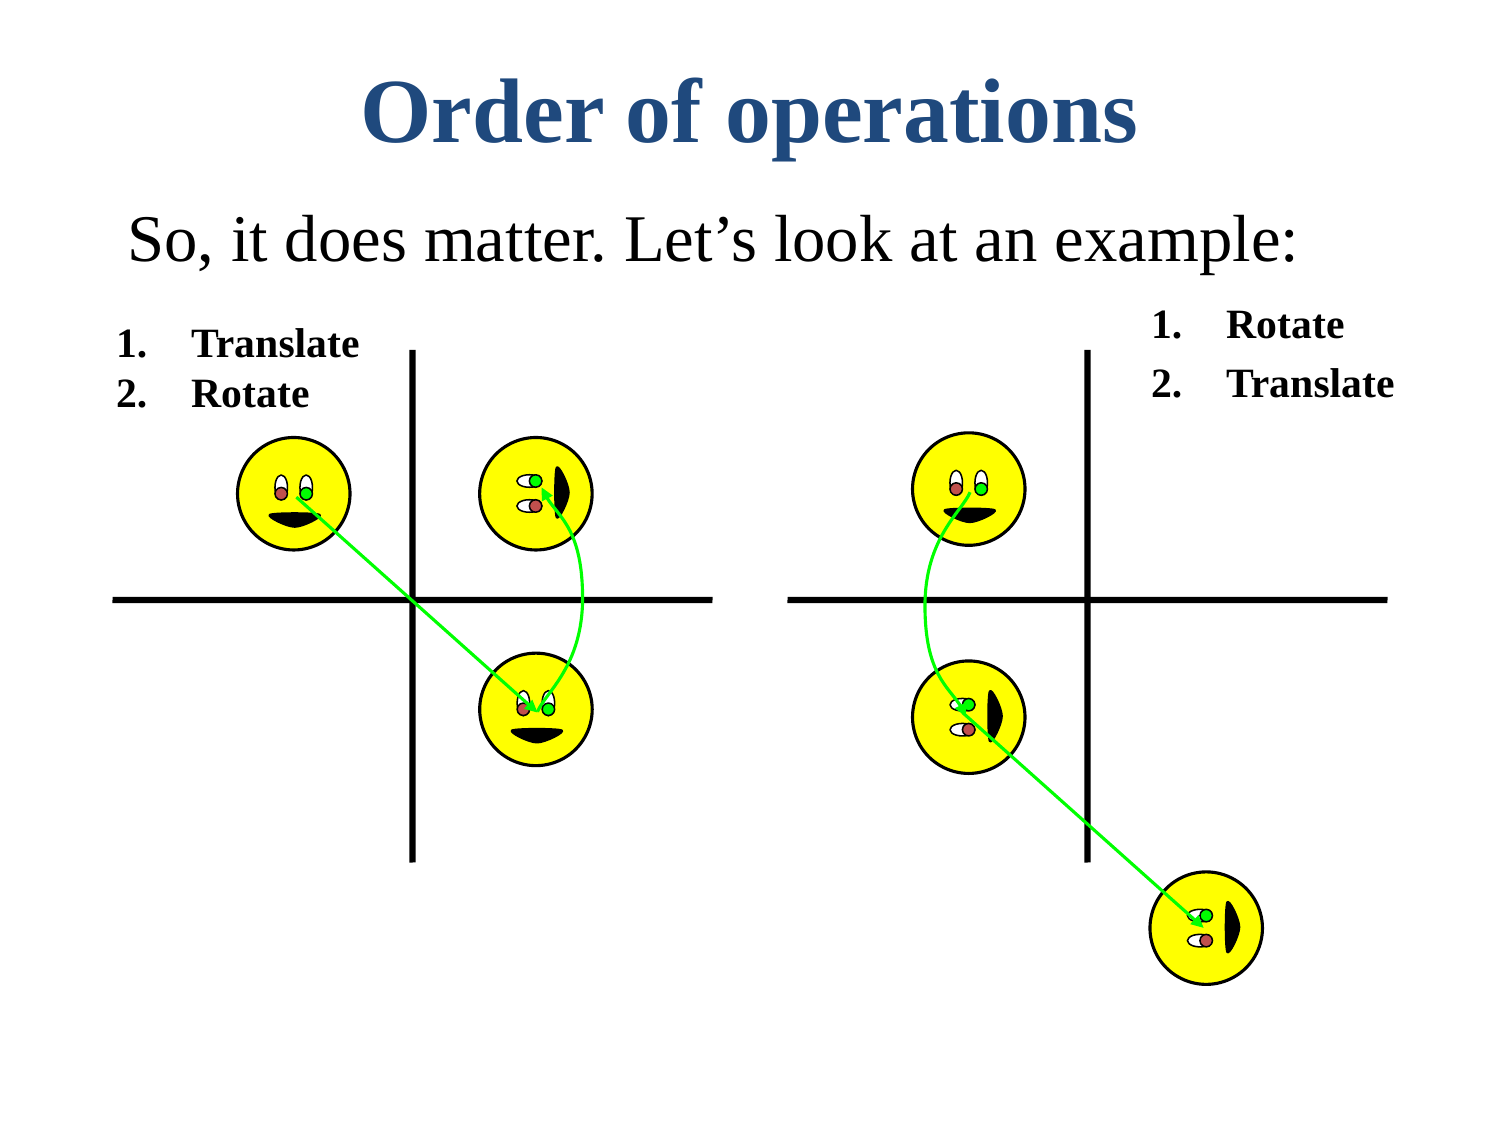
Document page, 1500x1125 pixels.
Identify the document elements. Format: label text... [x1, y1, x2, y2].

text_box So, it does matter. Let’s look at an example: [112, 187, 1388, 263]
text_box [479, 437, 593, 551]
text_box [912, 660, 1026, 774]
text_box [912, 432, 1026, 546]
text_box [479, 652, 593, 766]
text_box Rotate Translate [1136, 289, 1423, 415]
text_box Order of operations [112, 50, 1388, 163]
text_box Translate Rotate [101, 308, 375, 423]
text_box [1149, 871, 1263, 985]
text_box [112, 349, 713, 863]
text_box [787, 349, 1388, 863]
